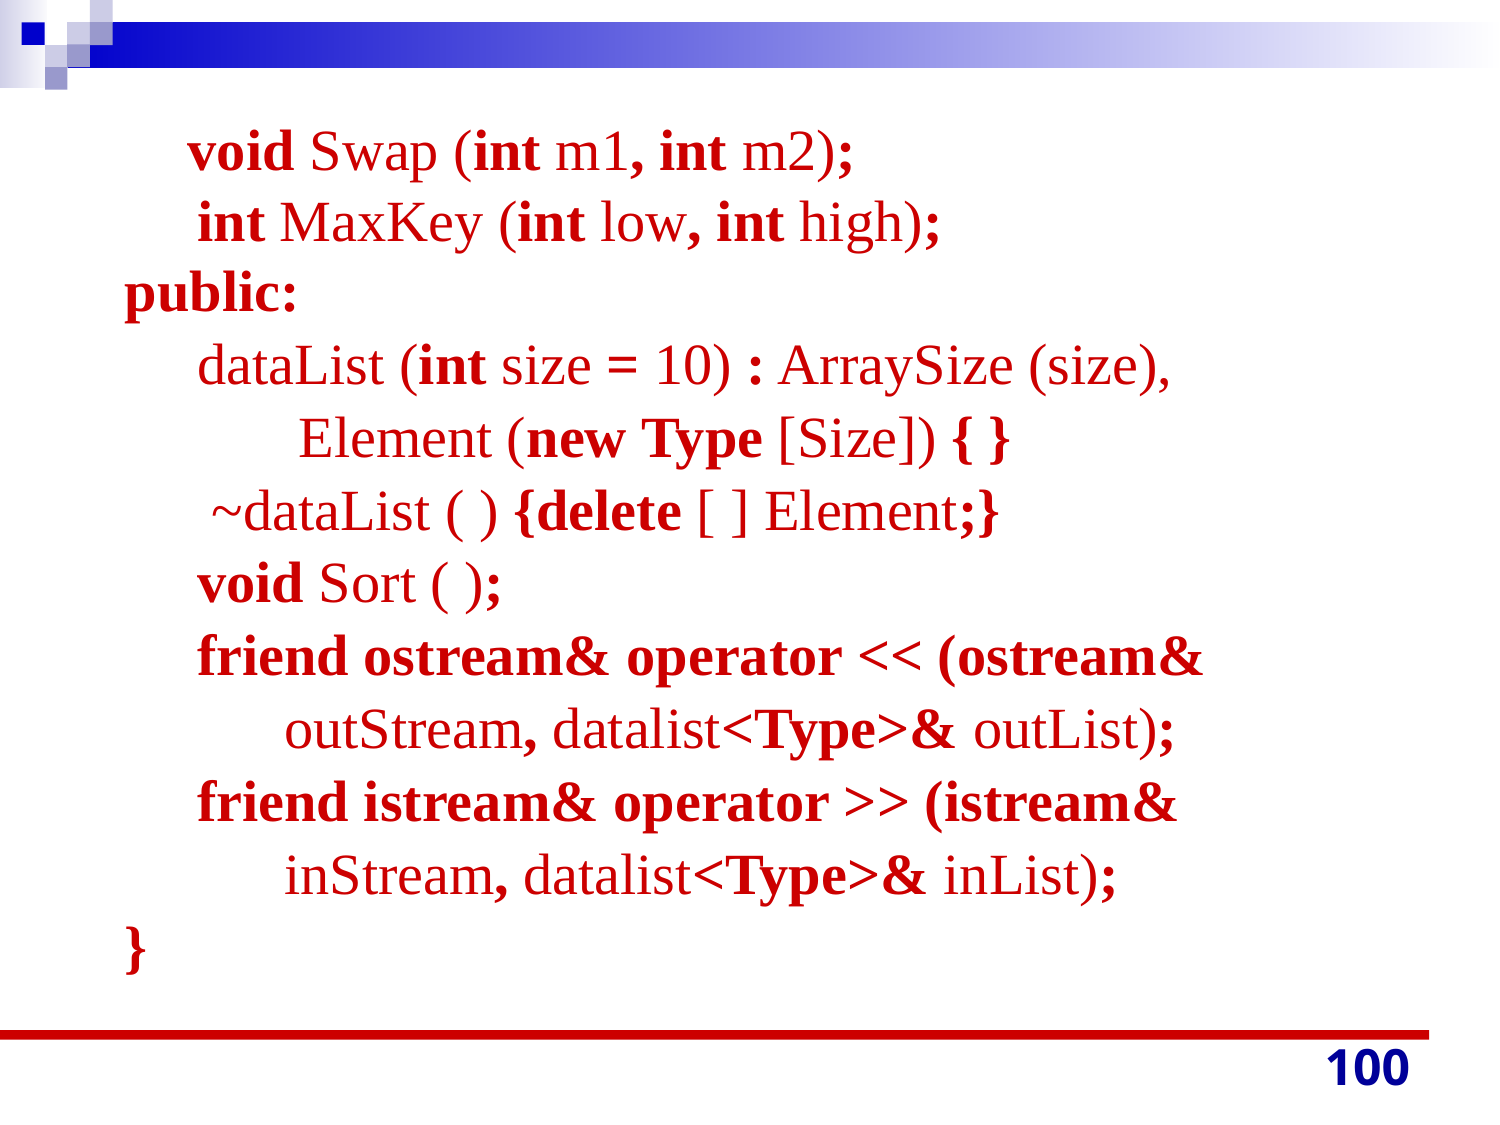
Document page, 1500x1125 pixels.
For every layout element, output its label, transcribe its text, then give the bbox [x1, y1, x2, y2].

text_box void Swap (int m1, int m2); int MaxKey (int low, int high); public: dataList (int size = 10) : ArraySize (size), Element (new Type [Size]) { } ~dataList ( ) {delete [ ] Element;} void Sort ( ); friend ostream& operator << (ostream& outStream, datalist<Type>& outList); friend istream& operator >> (istream& inStream, datalist<Type>& inList); } [106, 98, 1347, 989]
slide_number 100 [1074, 1036, 1425, 1112]
